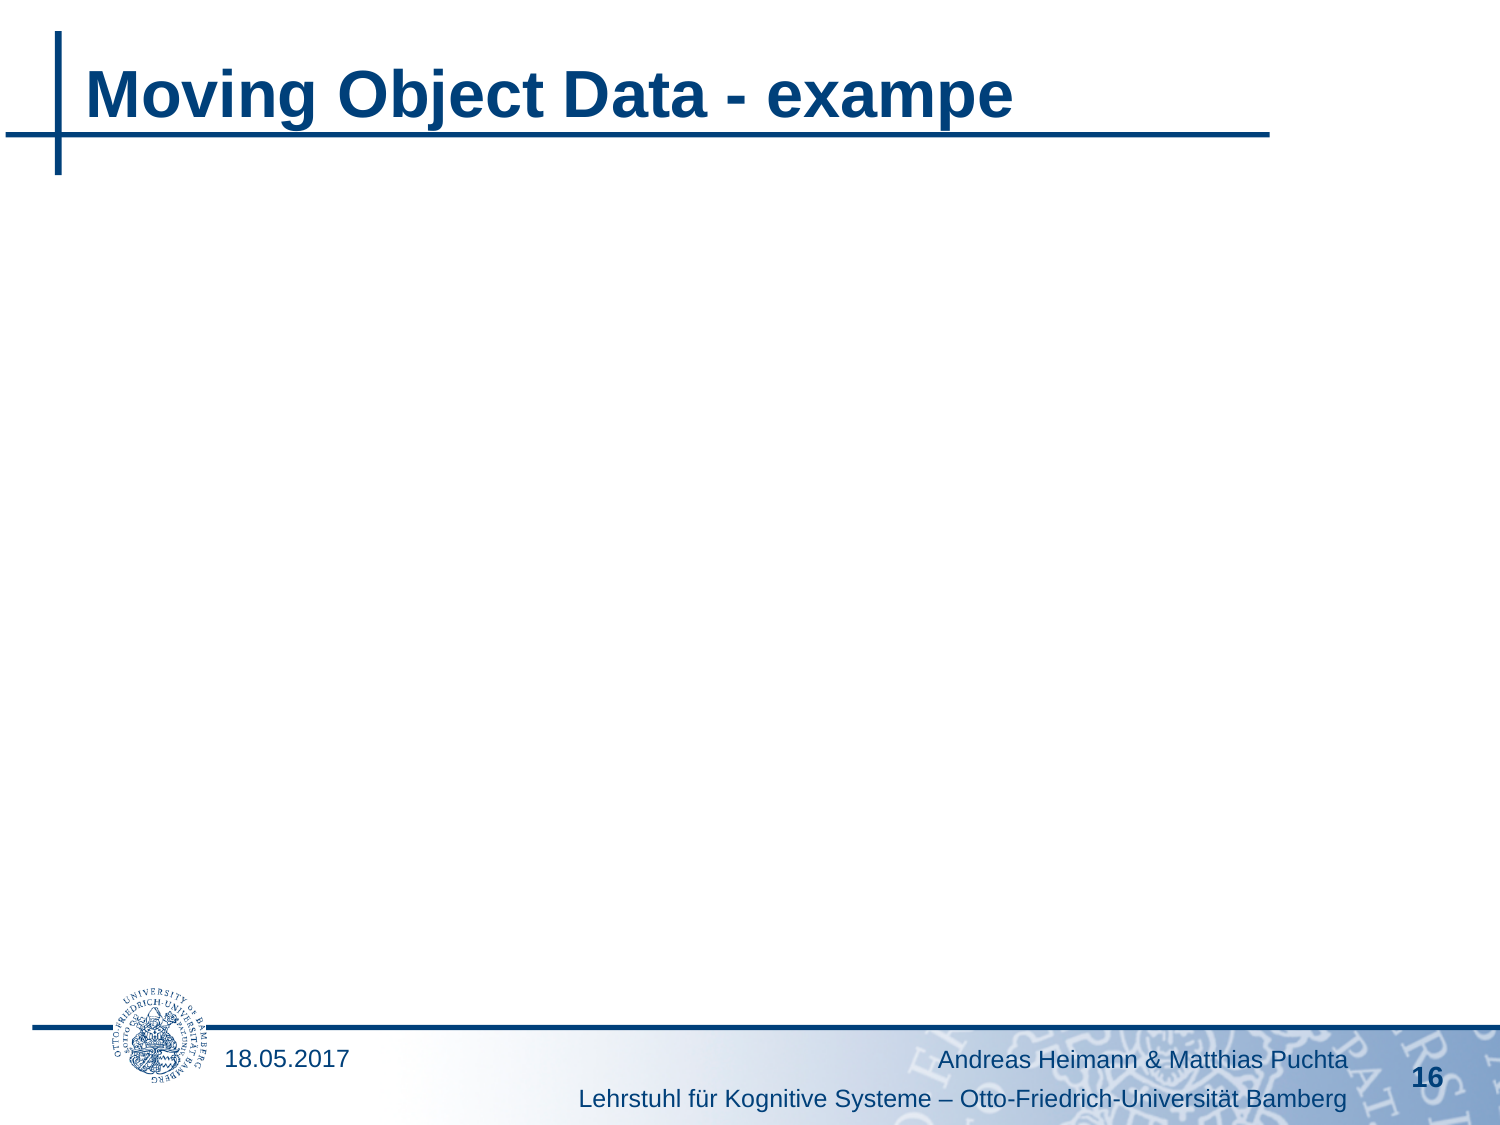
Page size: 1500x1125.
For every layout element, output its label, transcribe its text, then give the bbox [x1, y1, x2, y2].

footer Andreas Heimann & Matthias Puchta [451, 1034, 1353, 1083]
picture [0, 988, 1500, 1125]
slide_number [218, 1018, 432, 1097]
slide_number 16 [1380, 1051, 1460, 1107]
title Moving Object Data - exampe [70, 43, 1365, 138]
